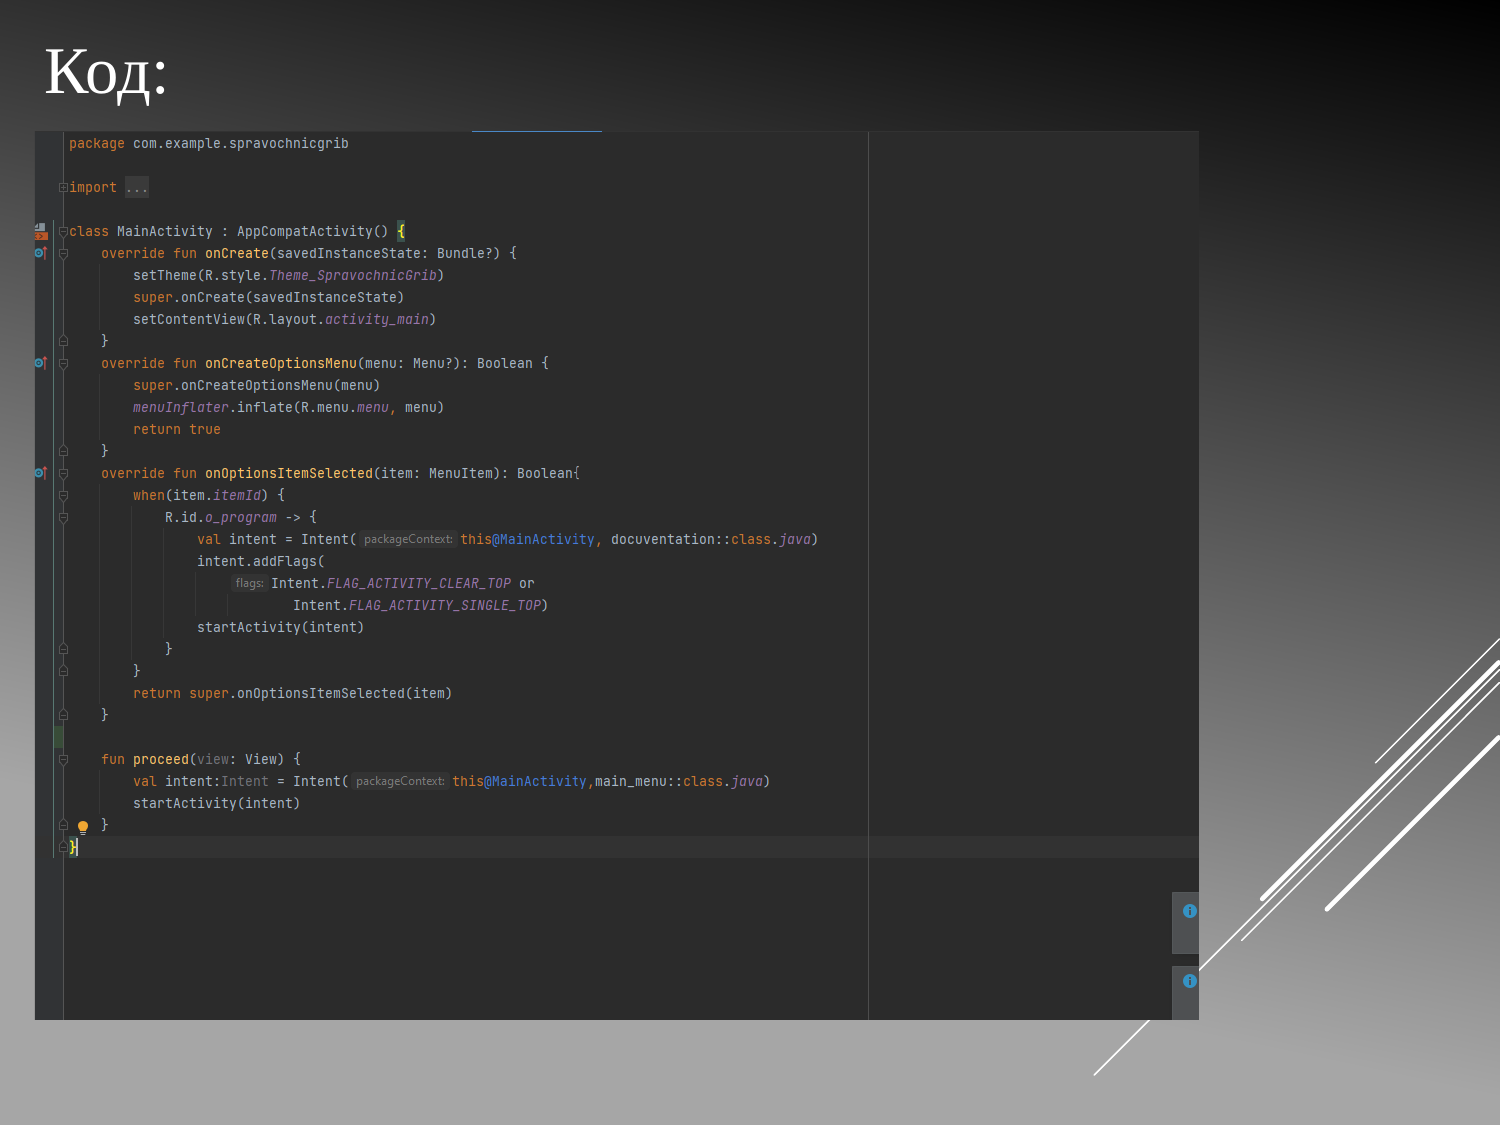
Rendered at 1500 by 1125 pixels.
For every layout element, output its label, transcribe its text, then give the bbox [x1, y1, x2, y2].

picture [34, 131, 1200, 1021]
list Код: [29, 19, 1346, 132]
